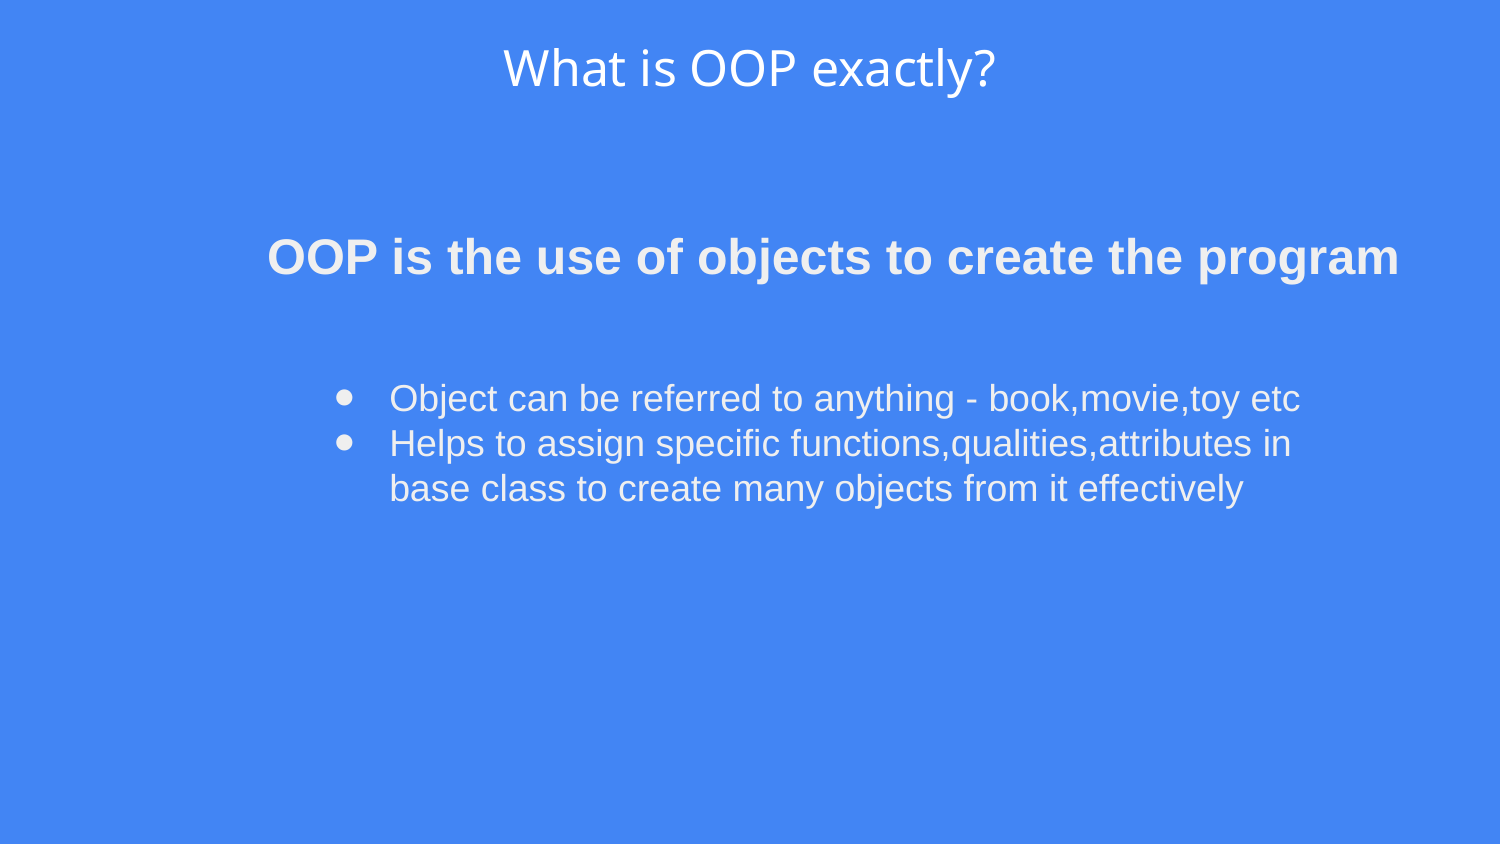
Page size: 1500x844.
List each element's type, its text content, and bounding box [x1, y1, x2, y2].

title What is OOP exactly? [75, 0, 1425, 161]
text_box OOP is the use of objects to create the program [252, 209, 1500, 346]
text_box Object can be referred to anything - book,movie,toy etc Helps to assign specific functions,qualities,attributes in base class to create many objects from it effectively [299, 358, 1380, 533]
